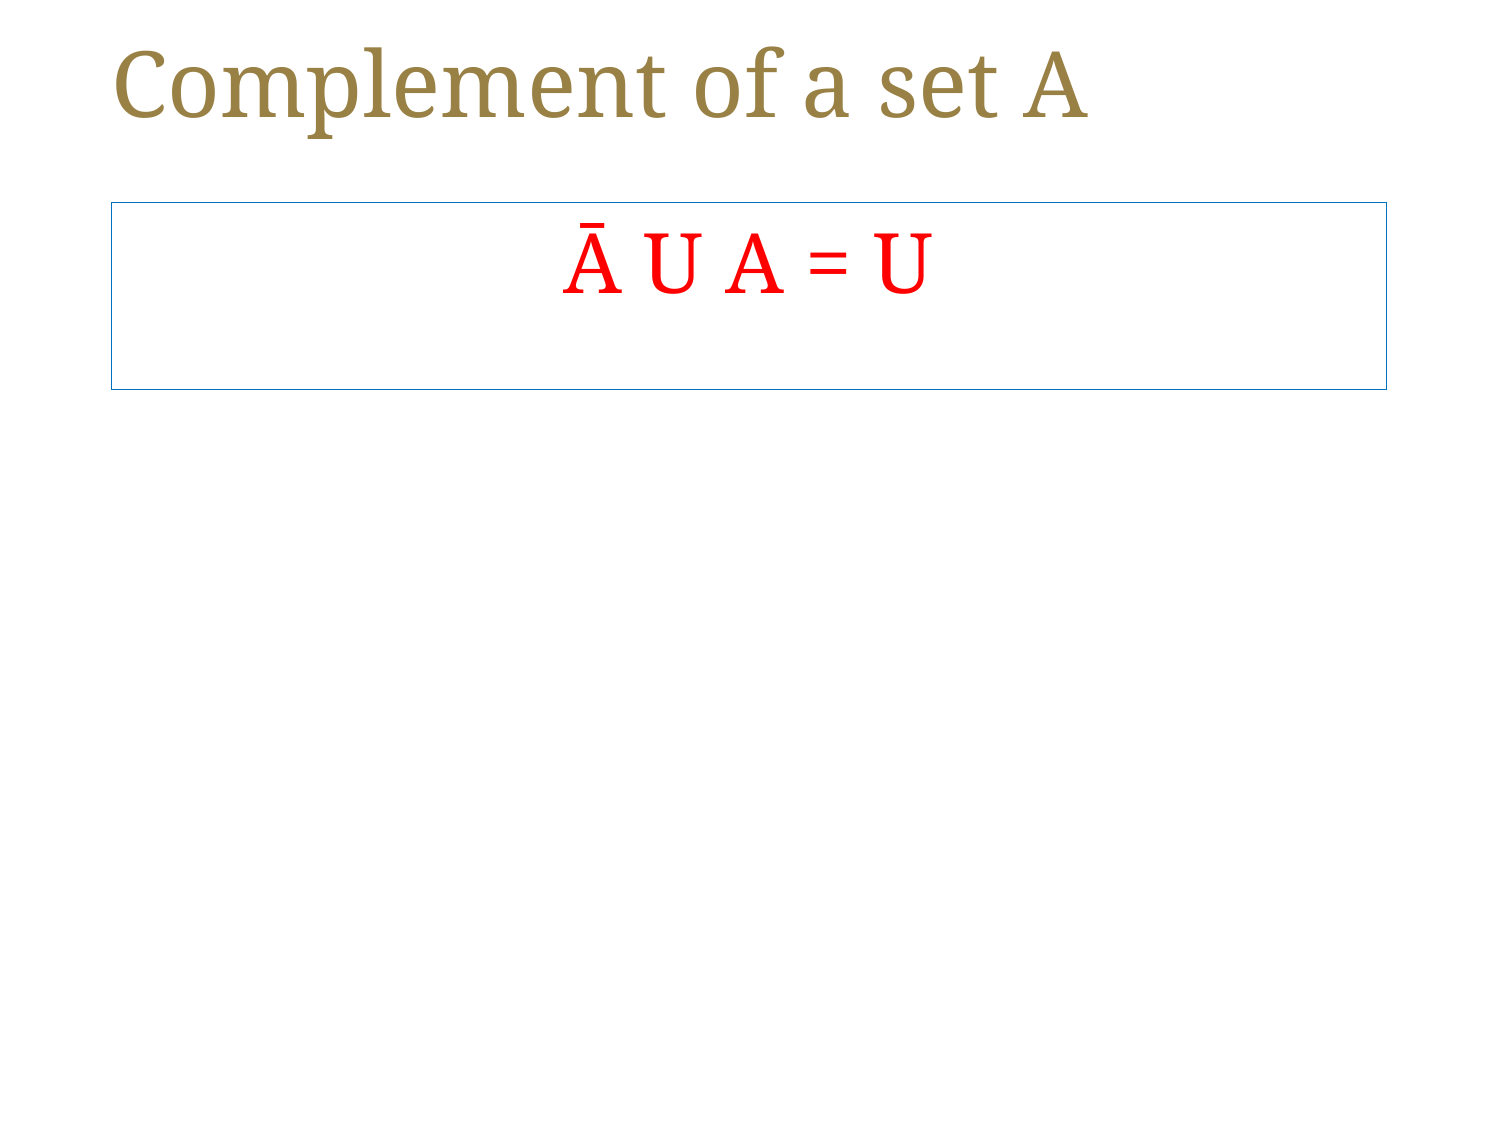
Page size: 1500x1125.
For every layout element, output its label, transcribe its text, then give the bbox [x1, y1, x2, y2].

text_box Ā U A = U [111, 202, 1387, 390]
title Complement of a set A [96, 18, 1388, 141]
